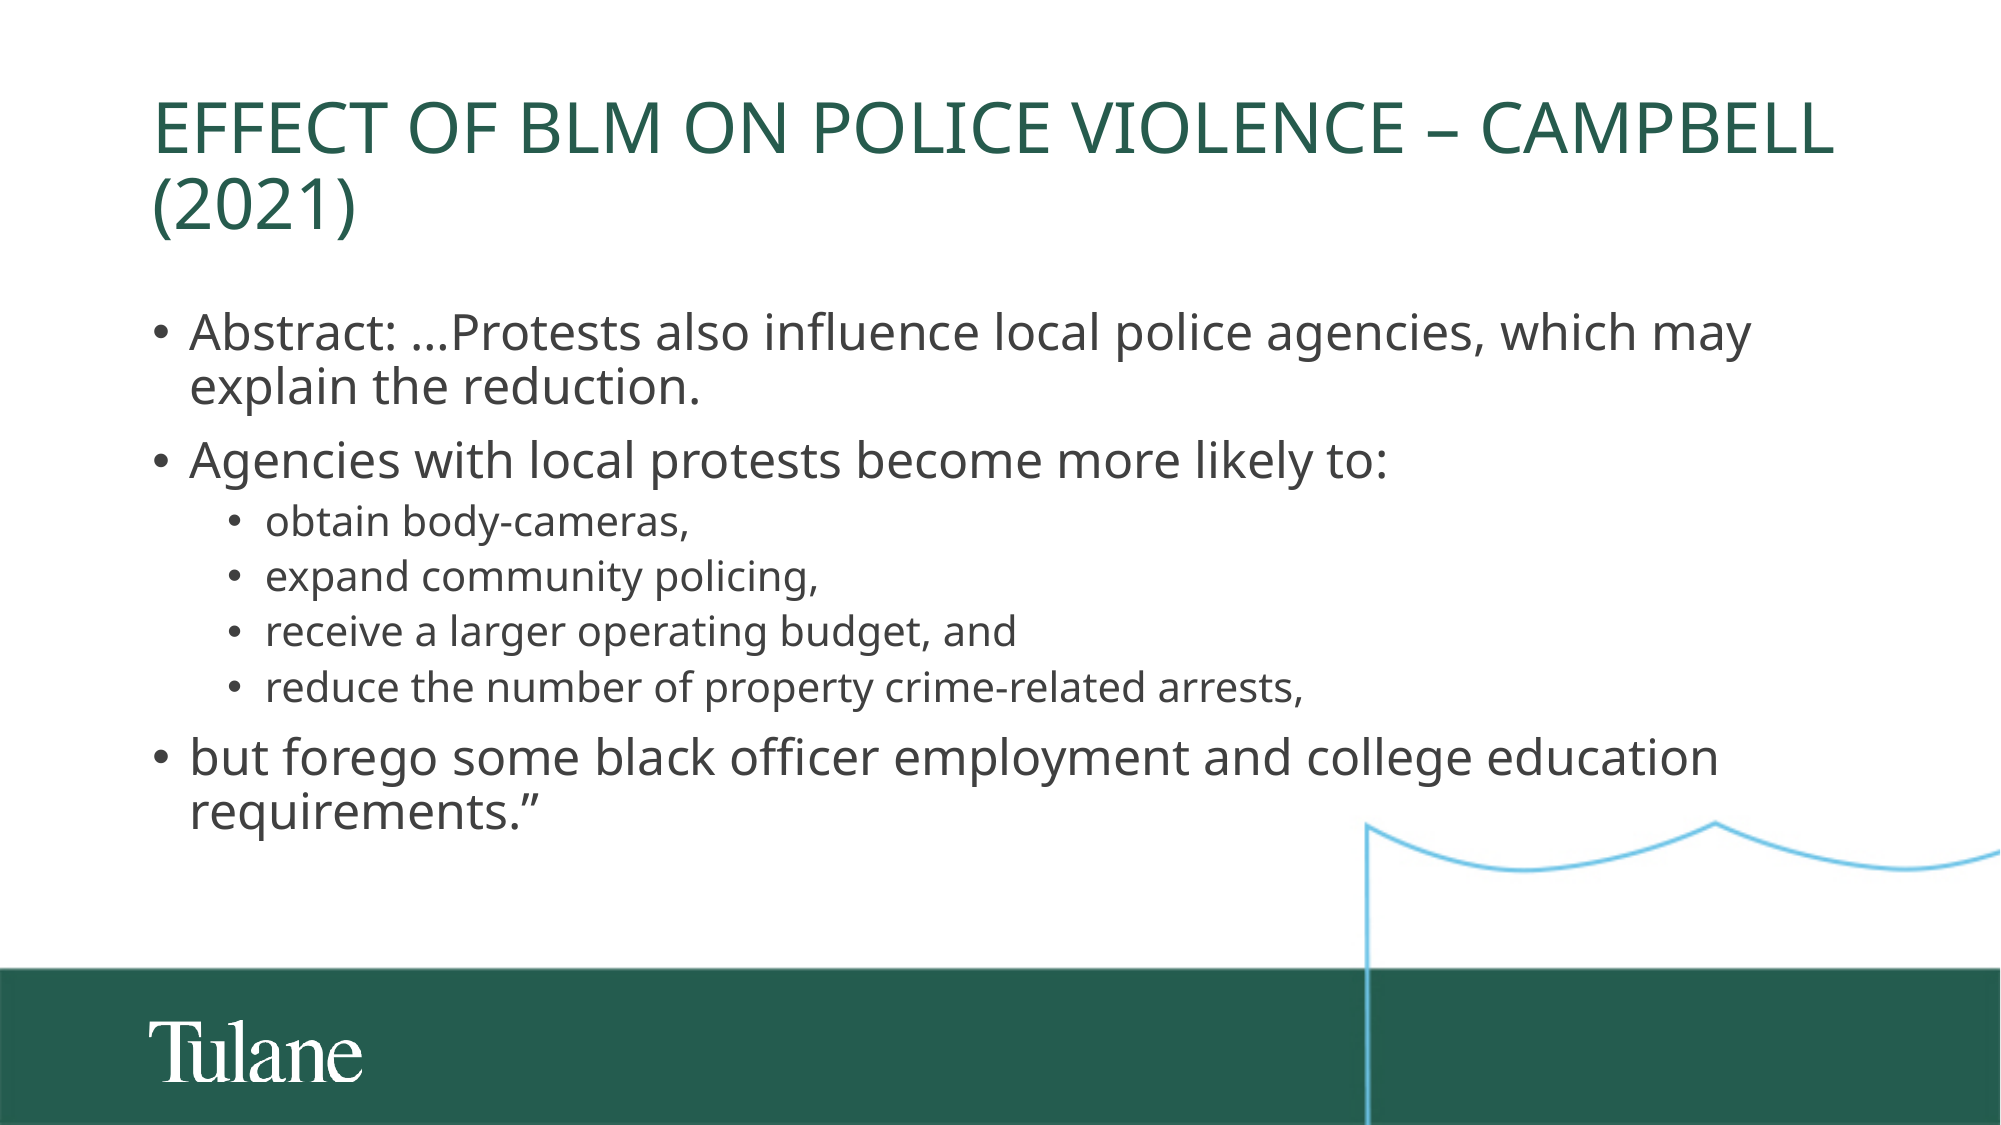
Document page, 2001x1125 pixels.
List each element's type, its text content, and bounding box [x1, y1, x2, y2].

title Effect of BLM on Police violence – Campbell (2021) [137, 59, 1863, 278]
list Abstract: …Protests also influence local police agencies, which may explain the reduction. Agencies with local protests become more likely to: obtain body-cameras, expand community policing, receive a larger operating budget, and reduce the number of property crime-related arrests, but forego some black officer employment and college education requirements.” [137, 299, 1863, 1014]
picture [0, 0, 2001, 1125]
